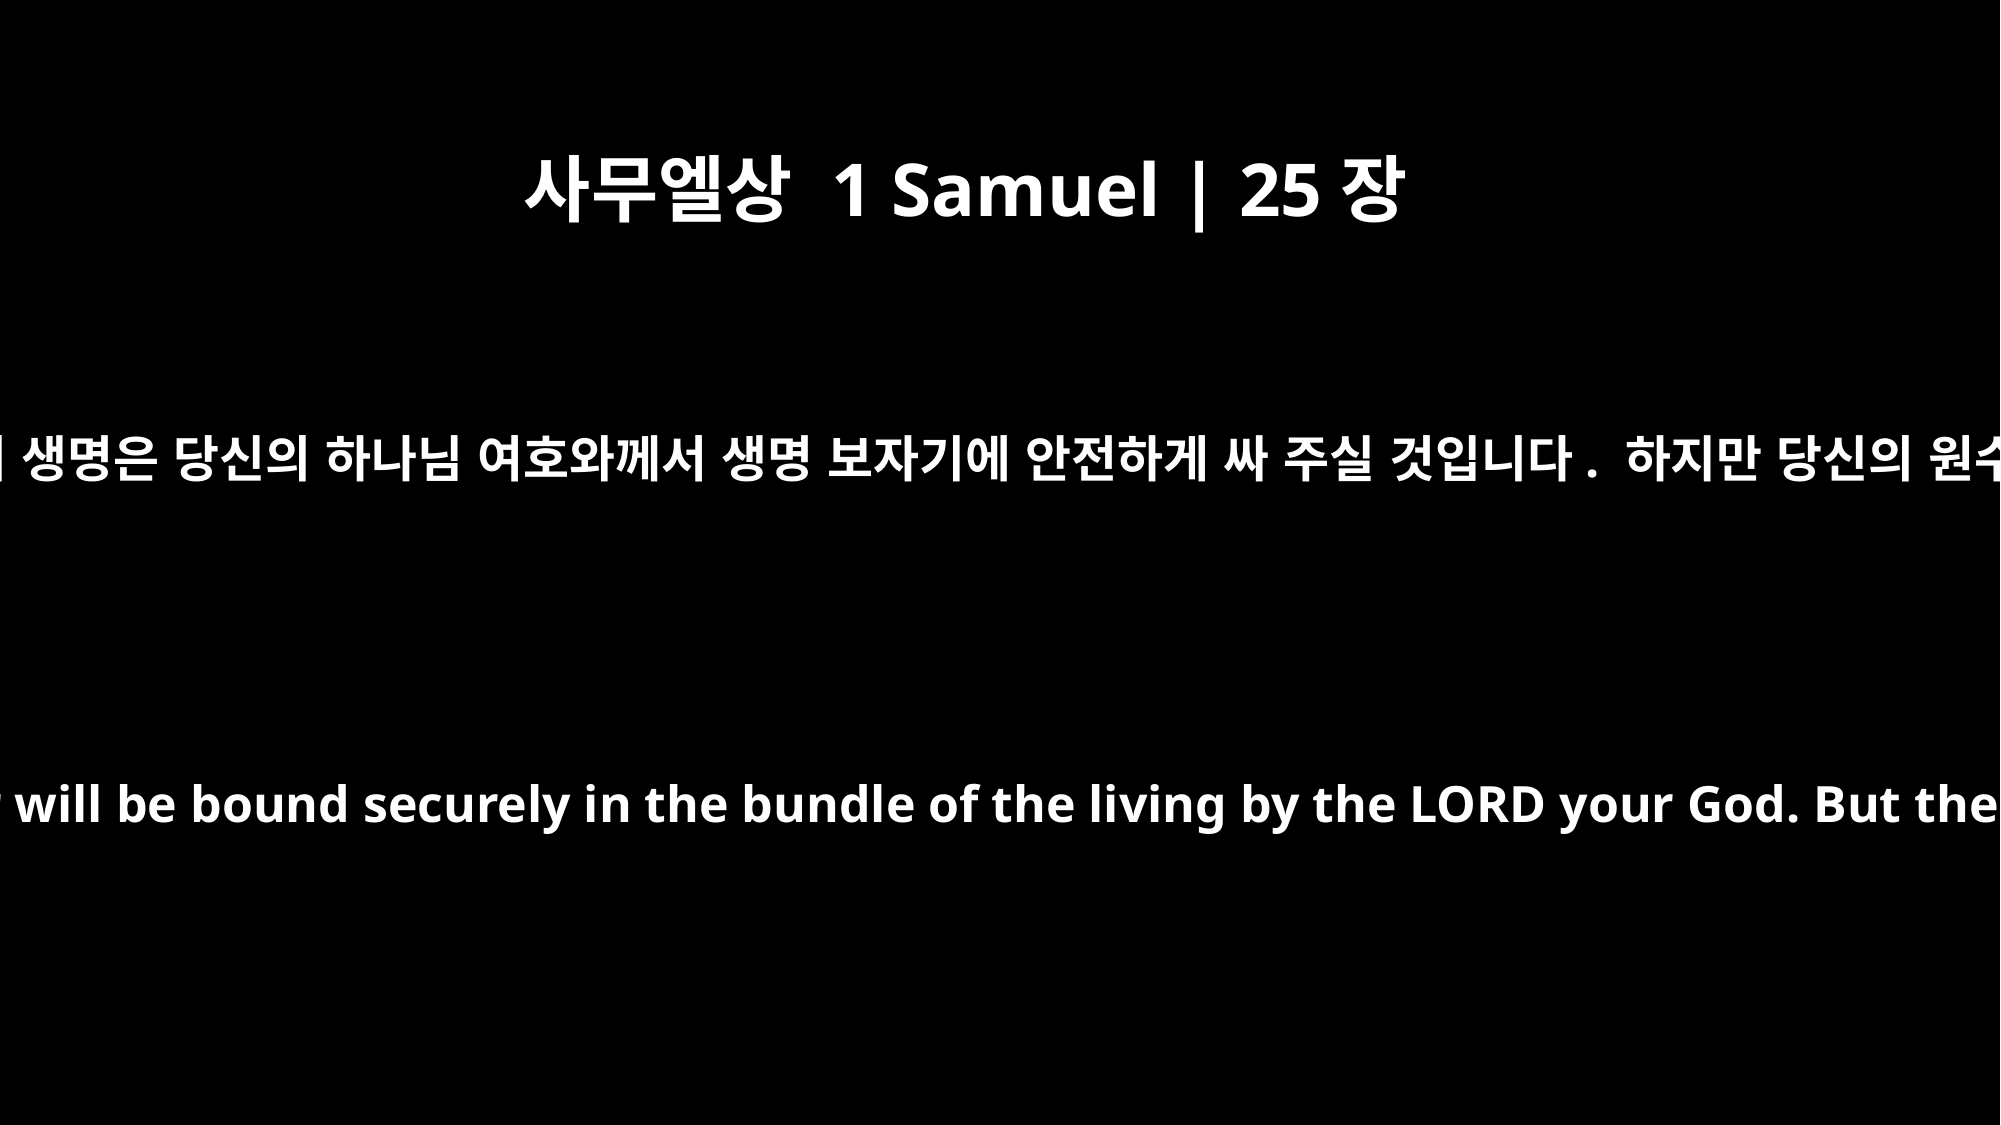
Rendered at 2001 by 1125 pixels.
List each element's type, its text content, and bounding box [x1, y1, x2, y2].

text_box 29 비록 누군가가 당신을 죽이려고 쫓아온다 해도 당신의 생명은 당신의 하나님 여호와께서 생명 보자기에 안전하게 싸 주실 것입니다. 하지만 당신의 원수들은 물매로 돌을 던지듯 던져 버리실 것입니다. [0, 359, 2000, 495]
text_box Even though someone is pursuing you to take your life, the life of my master will be bound securely in the bundle of the living by the LORD your God. But the lives of your enemies he will hurl away as from the pocket of a sling. [0, 764, 2000, 840]
text_box 사무엘상 1 Samuel | 25장 [509, 136, 1423, 239]
